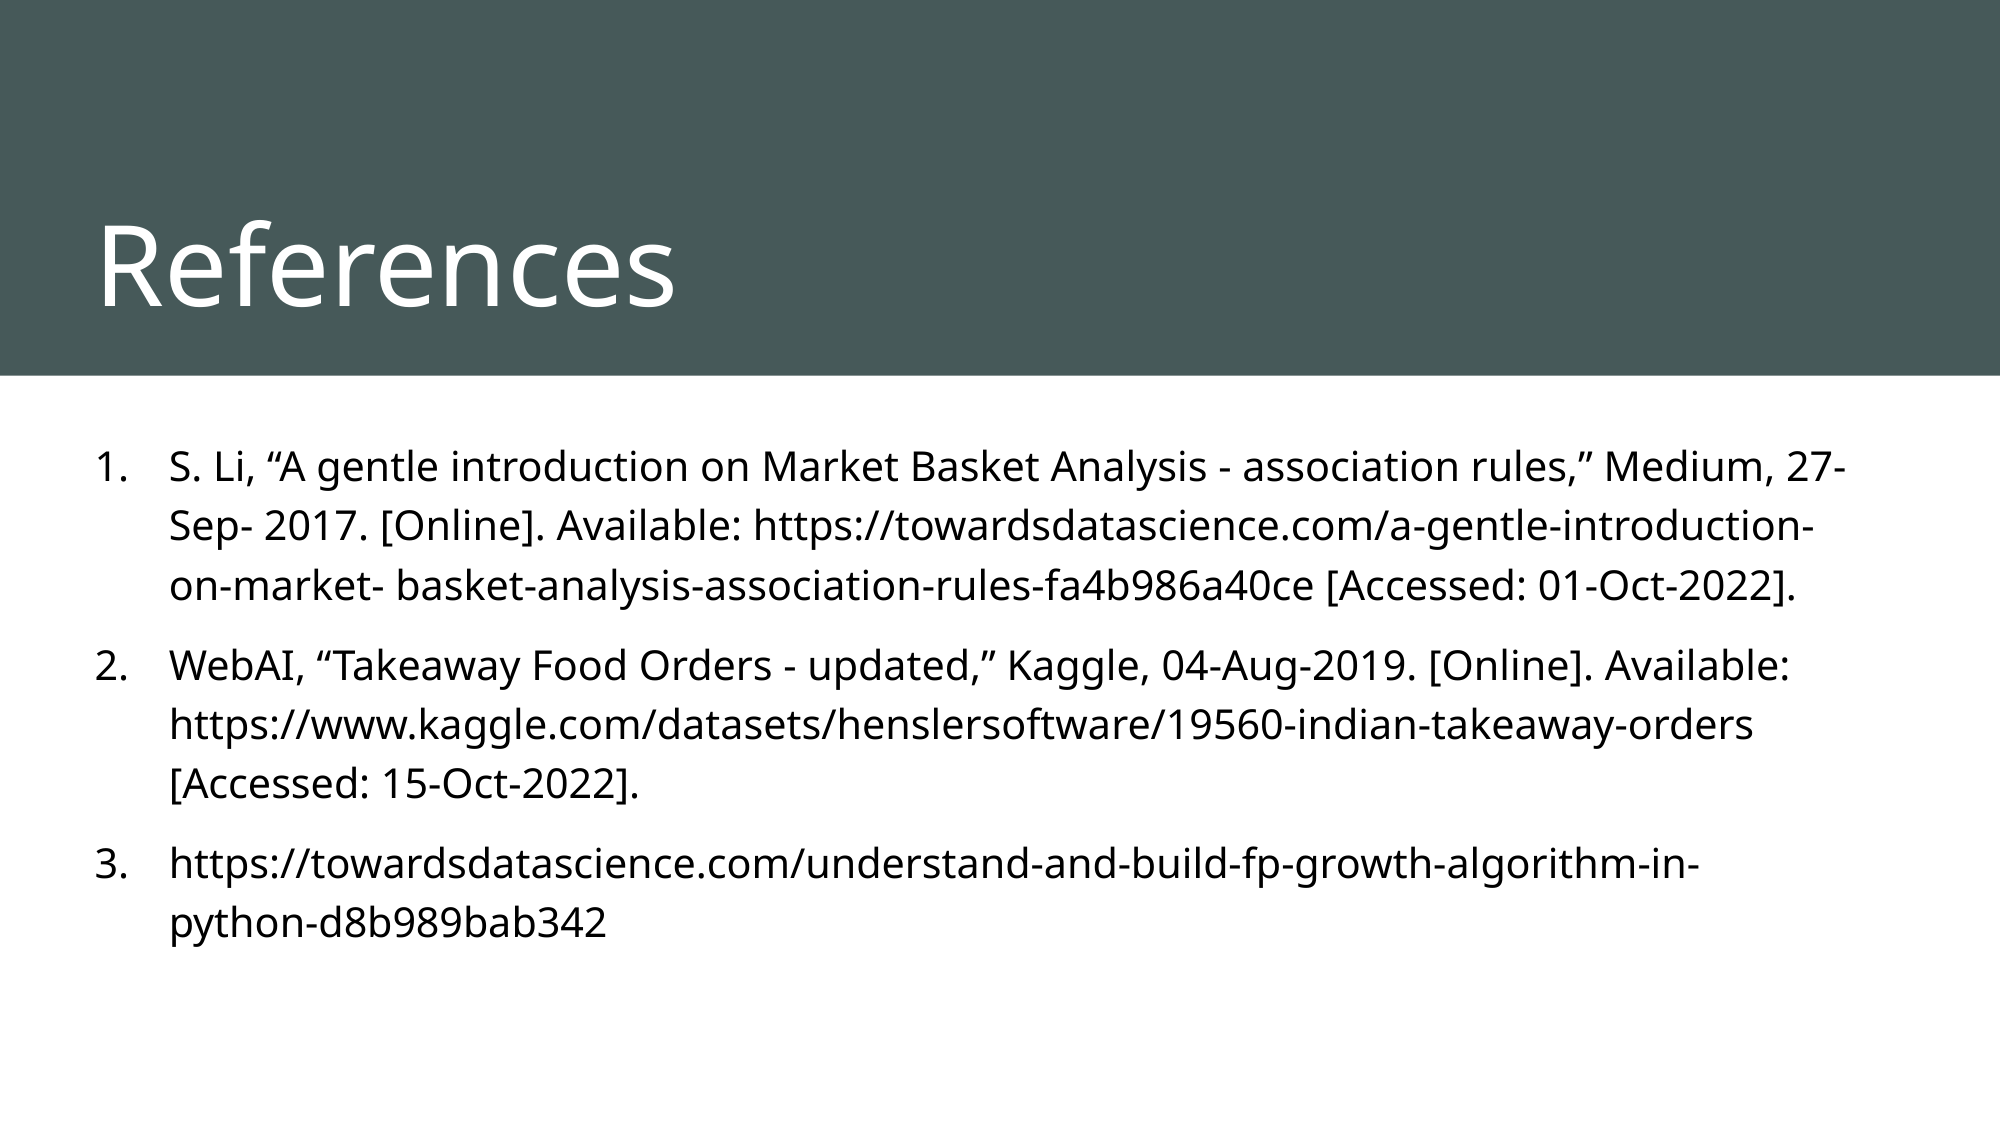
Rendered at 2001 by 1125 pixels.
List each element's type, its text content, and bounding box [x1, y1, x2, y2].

title References [79, 59, 1863, 337]
list S. Li, “A gentle introduction on Market Basket Analysis - association rules,” Medium, 27-Sep- 2017. [Online]. Available: https://towardsdatascience.com/a-gentle-introduction-on-market- basket-analysis-association-rules-fa4b986a40ce [Accessed: 01-Oct-2022]. WebAI, “Takeaway Food Orders - updated,” Kaggle, 04-Aug-2019. [Online]. Available: https://www.kaggle.com/datasets/henslersoftware/19560-indian-takeaway-orders [Accessed: 15-Oct-2022]. https://towardsdatascience.com/understand-and-build-fp-growth-algorithm-in-python-d8b989bab342 [79, 422, 1863, 1014]
